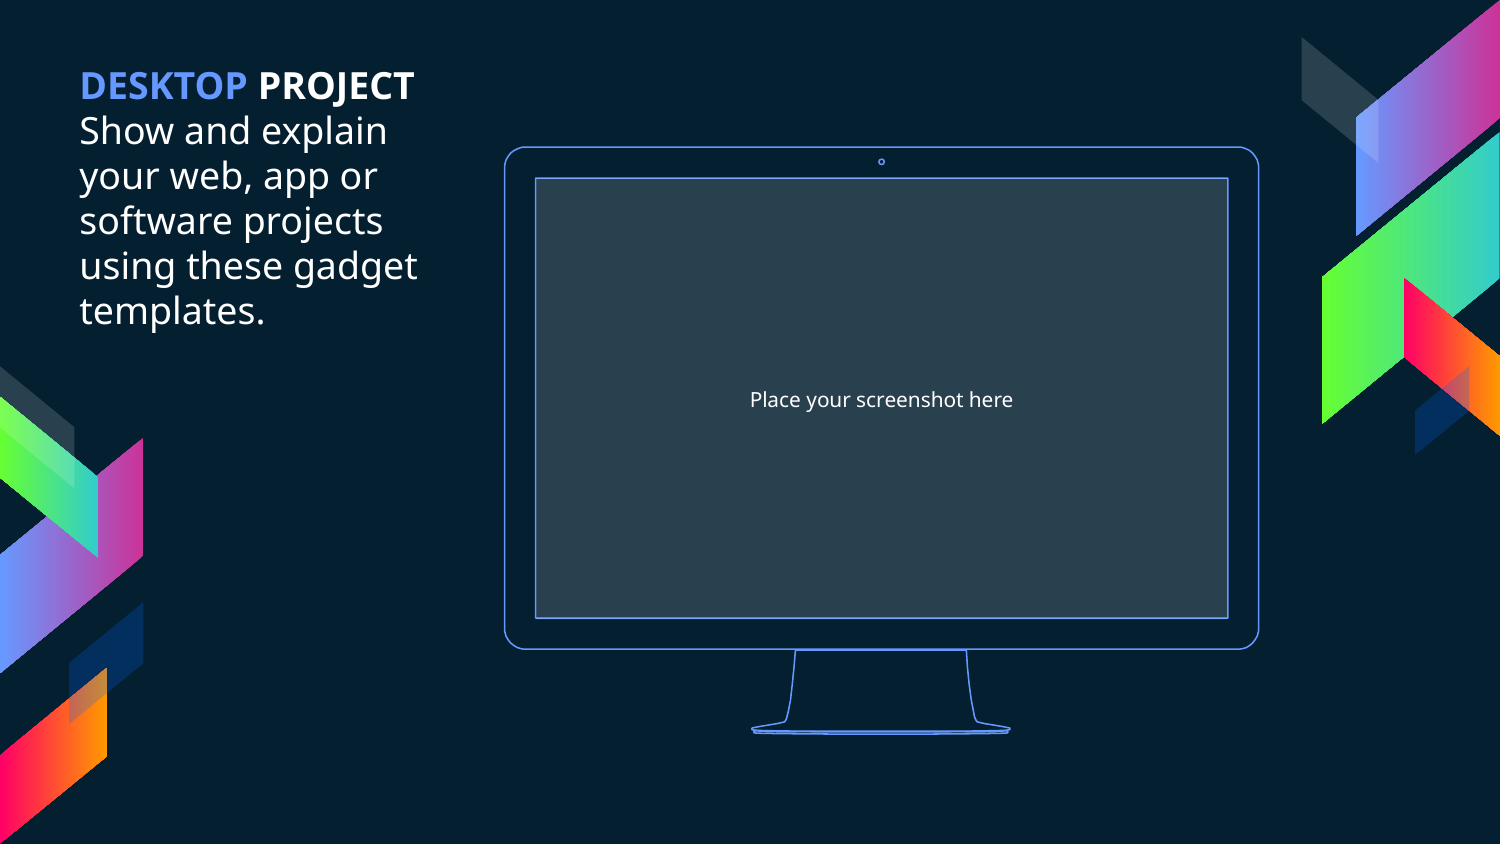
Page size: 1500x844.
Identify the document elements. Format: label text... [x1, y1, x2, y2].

text_box DESKTOP PROJECT Show and explain your web, app or software projects using these gadget templates. [64, 94, 466, 348]
text_box Place your screenshot here [536, 178, 1228, 620]
text_box [504, 147, 1259, 735]
